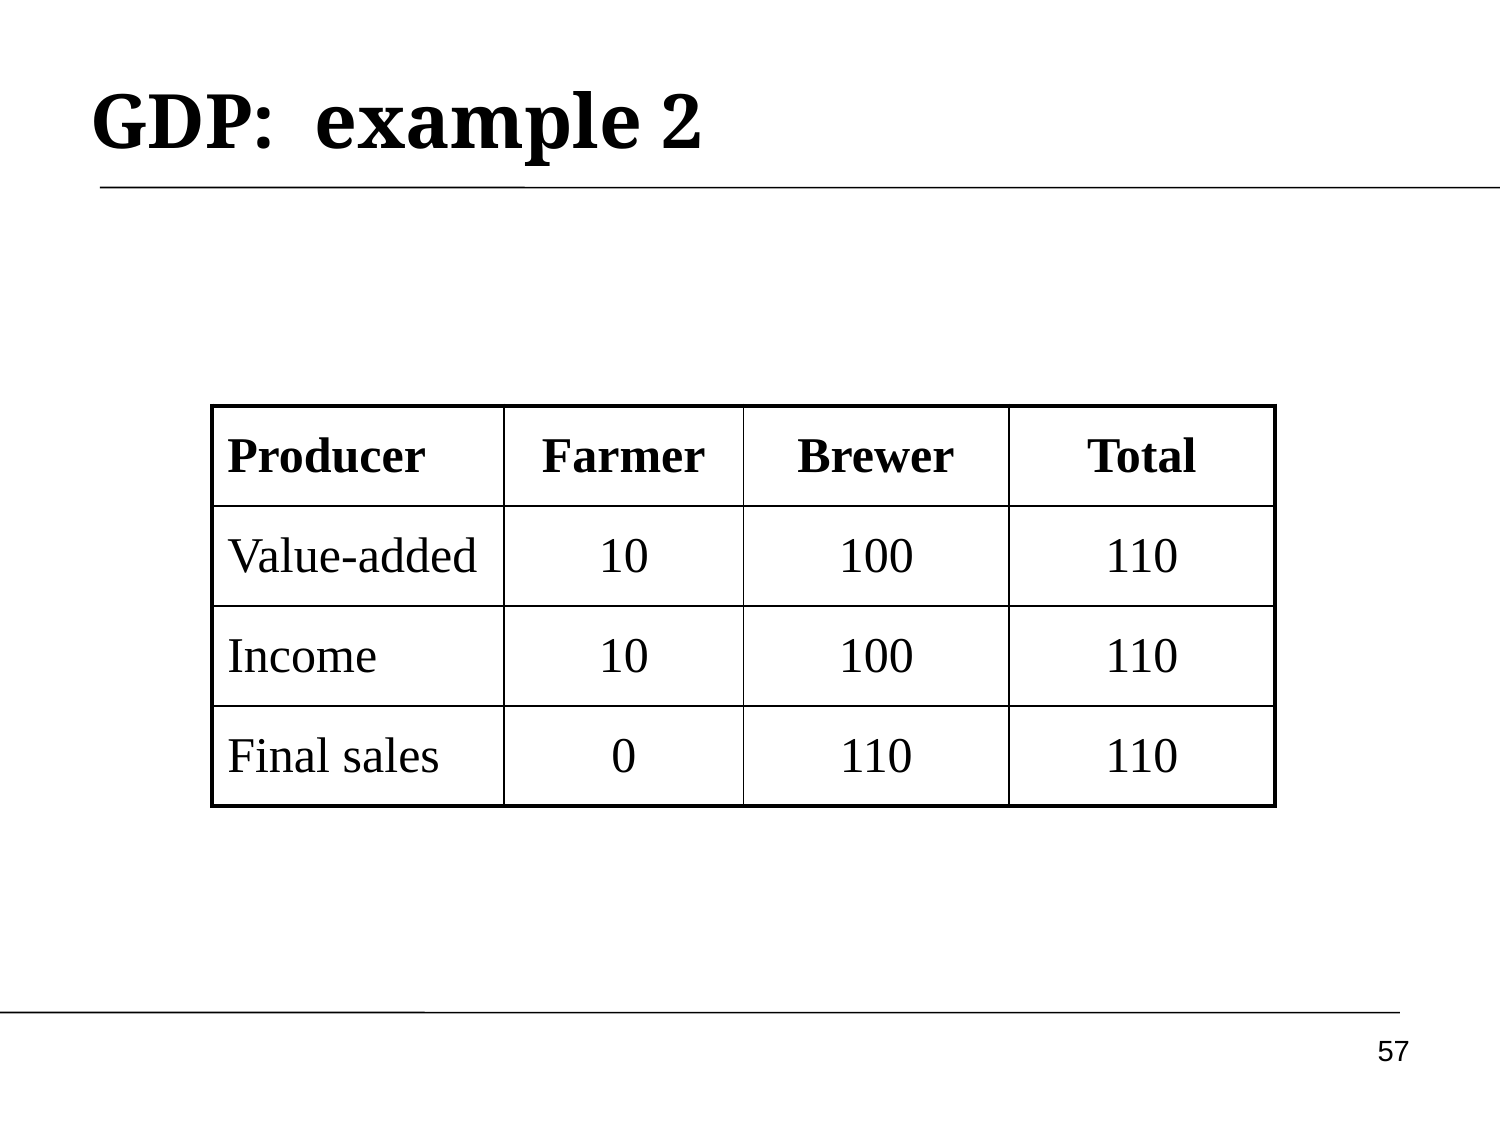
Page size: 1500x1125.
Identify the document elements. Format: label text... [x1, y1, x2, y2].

table_cell 110 [1010, 507, 1273, 605]
table_cell 10 [505, 607, 743, 705]
table_cell 100 [744, 507, 1008, 605]
table_cell 10 [505, 507, 743, 605]
table_cell 110 [744, 707, 1008, 804]
table_cell 110 [1010, 707, 1273, 804]
slide_number 57 [1074, 1024, 1426, 1103]
table_cell Income [214, 607, 503, 705]
table_cell 0 [505, 707, 743, 804]
table_cell 100 [744, 607, 1008, 705]
table_header Brewer [744, 408, 1008, 505]
table_cell Value-added [214, 507, 503, 605]
title GDP: example 2 [74, 49, 1426, 188]
table_header Farmer [505, 408, 743, 505]
table_header Total [1010, 408, 1273, 505]
table_header Producer [214, 408, 503, 505]
table_cell Final sales [214, 707, 503, 804]
table_cell 110 [1010, 607, 1273, 705]
